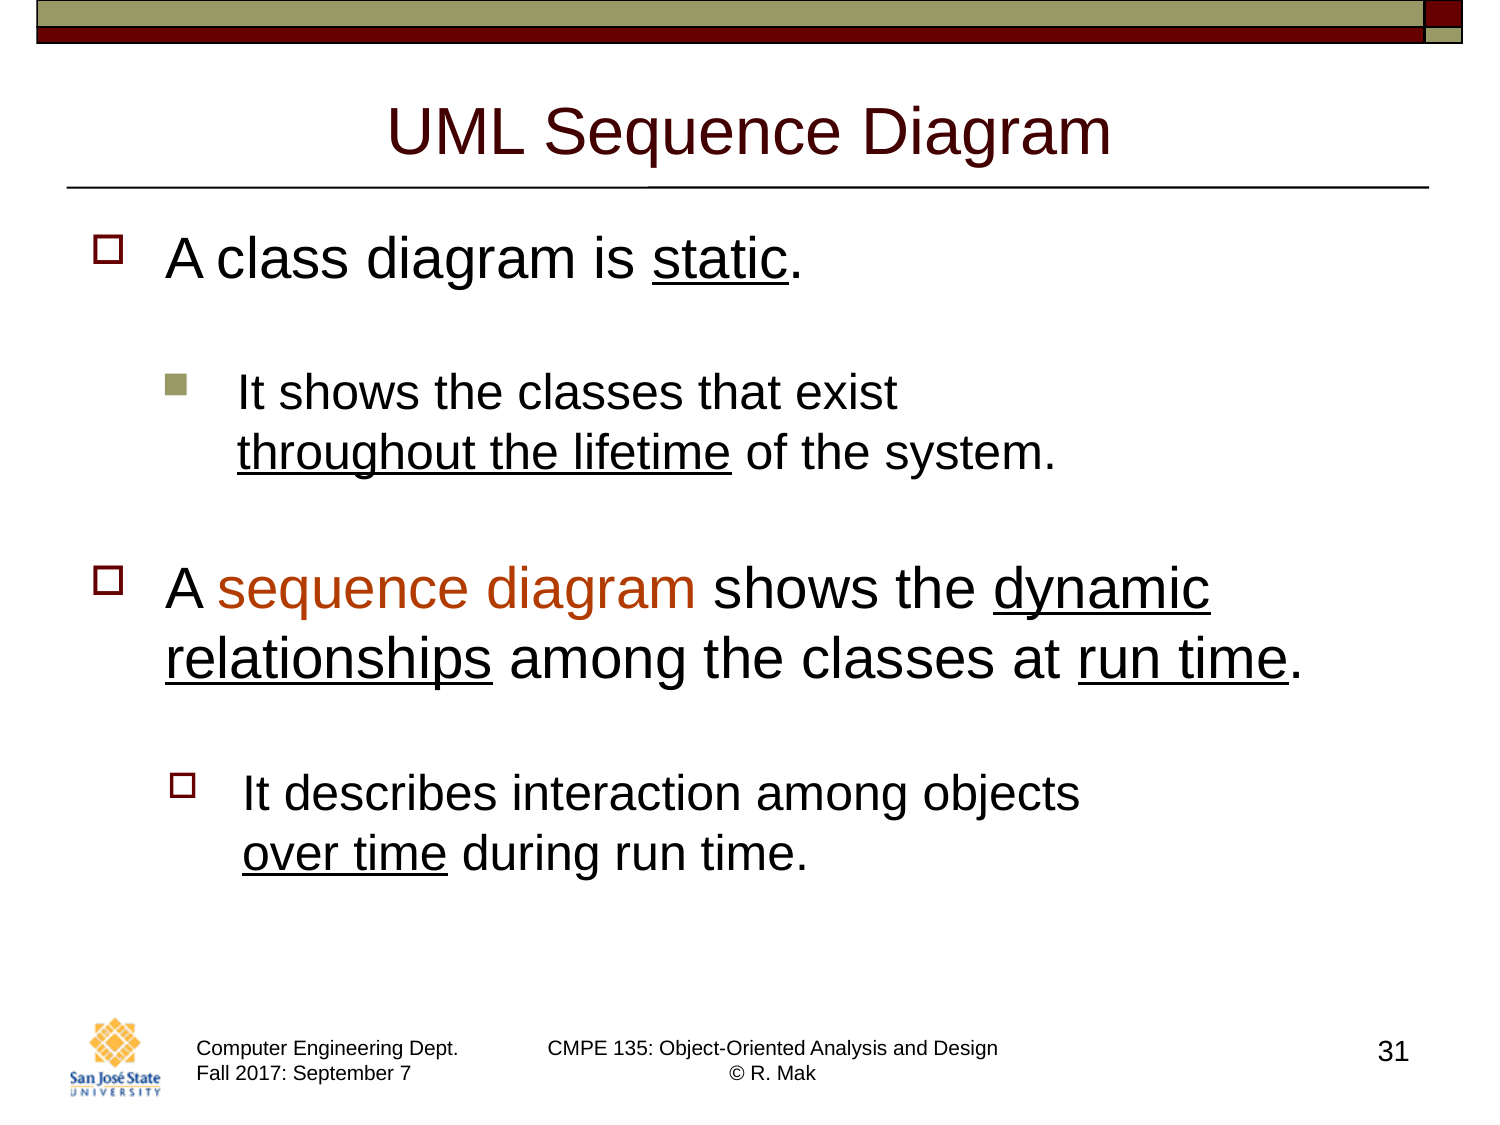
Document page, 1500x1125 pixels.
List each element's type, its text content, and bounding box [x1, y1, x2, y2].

title UML Sequence Diagram [75, 67, 1425, 175]
picture [60, 1012, 166, 1112]
slide_number 31 [1335, 1025, 1425, 1100]
list A class diagram is static. It shows the classes that exist throughout the lifetime of the system. A sequence diagram shows the dynamic relationships among the classes at run time. It describes interaction among objects over time during run time. [75, 212, 1425, 1006]
